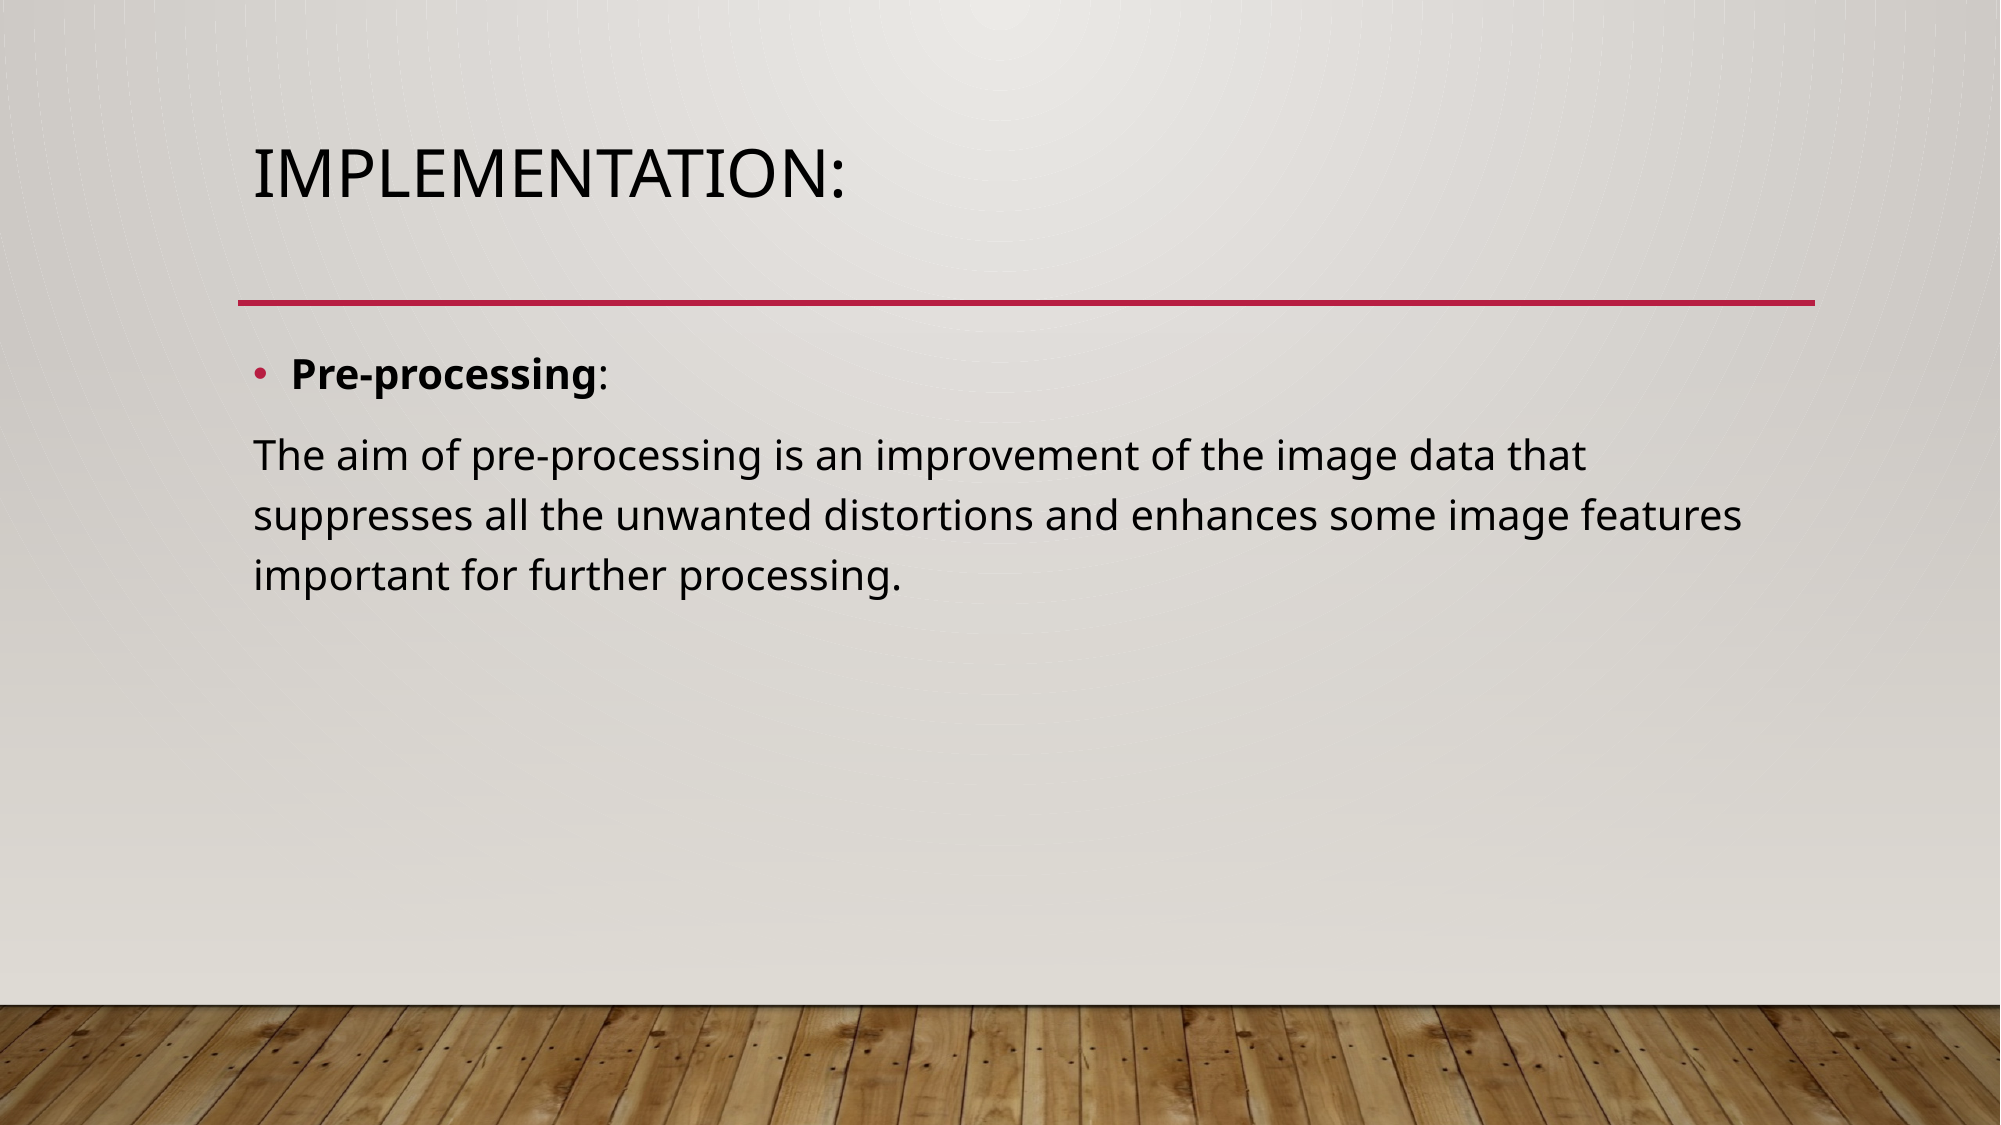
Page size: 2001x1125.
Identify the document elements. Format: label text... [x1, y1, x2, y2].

list Pre-processing: The aim of pre-processing is an improvement of the image data that suppresses all the unwanted distortions and enhances some image features important for further processing. [238, 330, 1814, 897]
title Implementation: [238, 131, 1814, 305]
picture [0, 1005, 2000, 1125]
